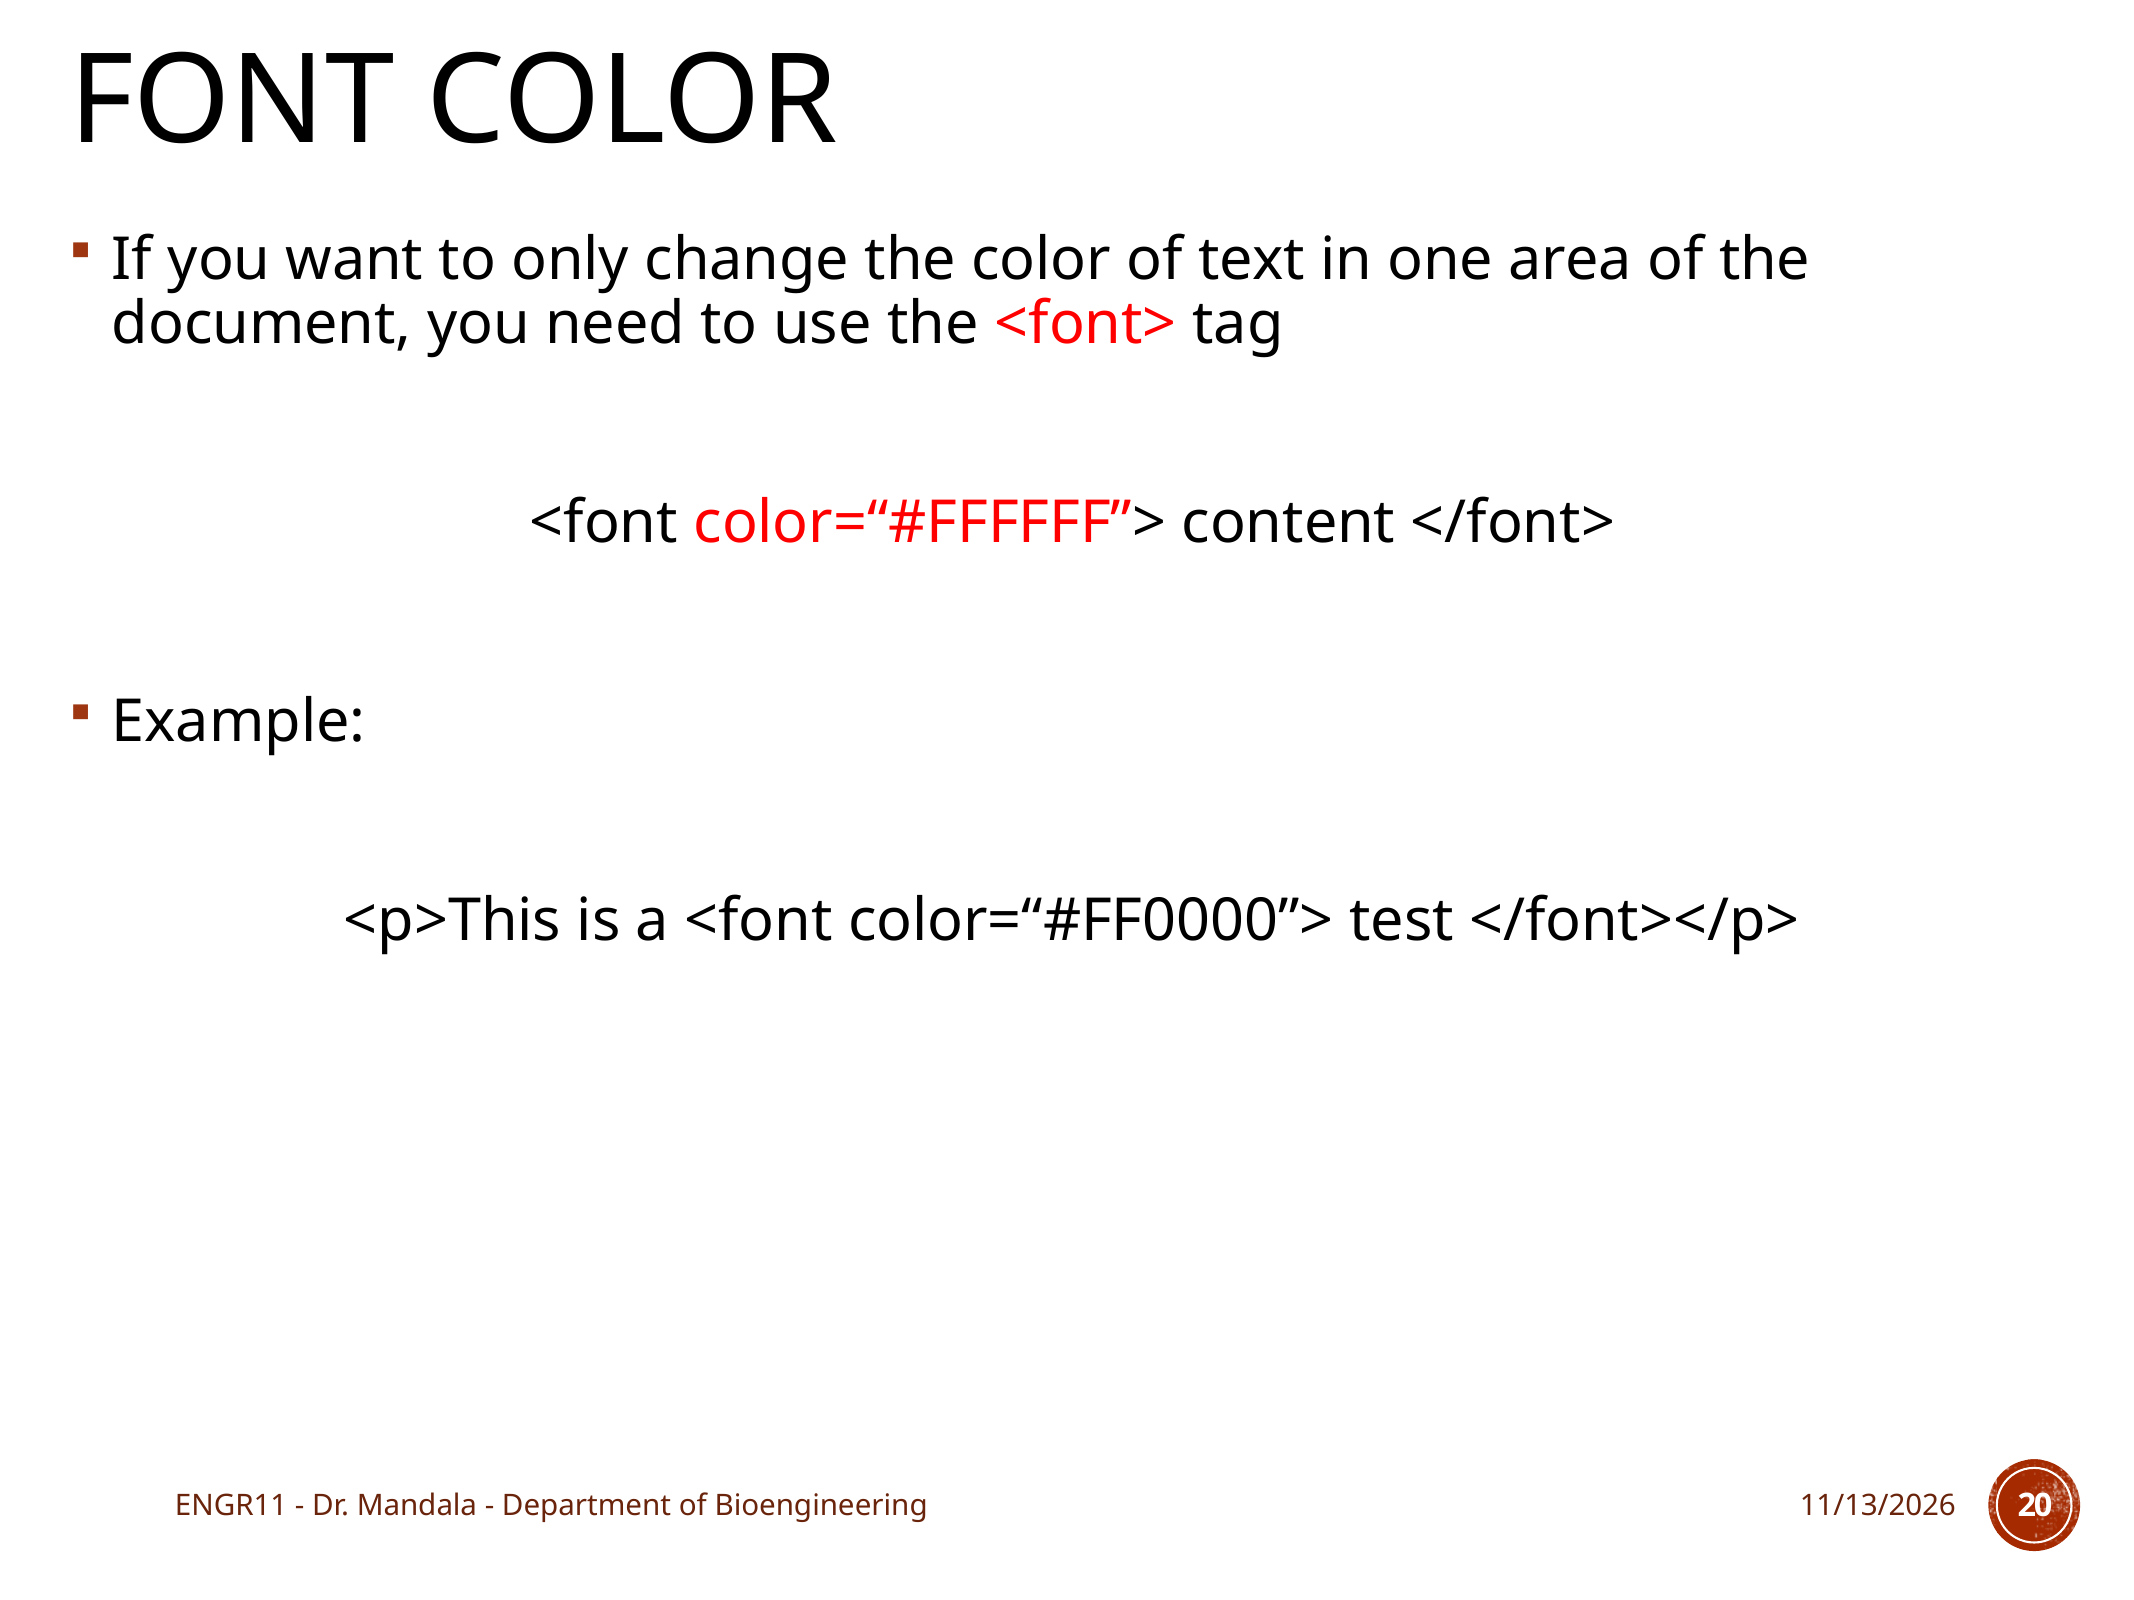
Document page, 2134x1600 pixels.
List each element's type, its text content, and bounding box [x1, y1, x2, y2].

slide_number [1398, 1463, 1971, 1549]
slide_number 20 [1979, 1463, 2092, 1549]
title Font color [54, 0, 2092, 205]
list If you want to only change the color of text in one area of the document, you need to use the <font> tag <font color=“#FFFFFF”> content </font> Example: <p>This is a <font color=“#FF0000”> test </font></p> [54, 220, 2092, 1440]
footer ENGR11 - Dr. Mandala - Department of Bioengineering [159, 1463, 1268, 1549]
